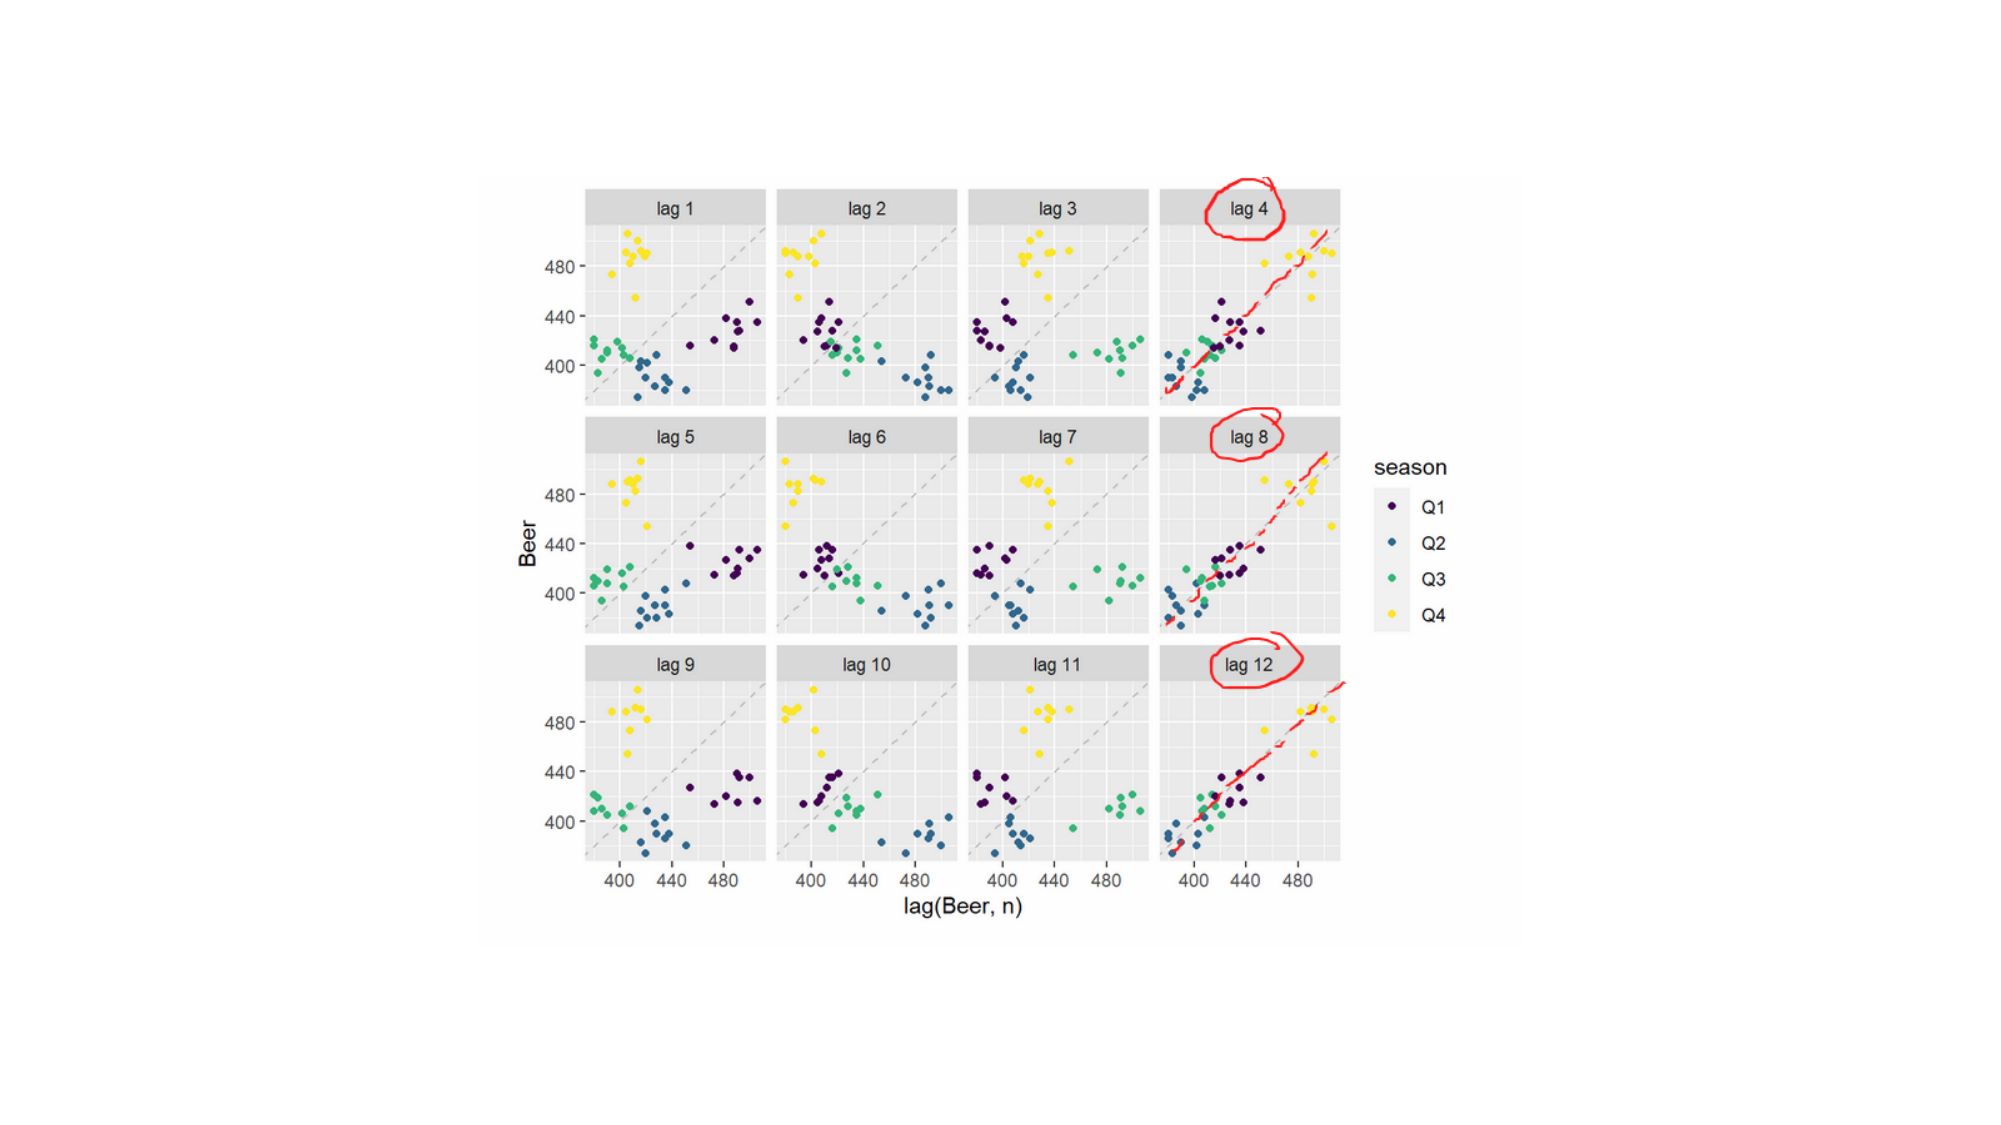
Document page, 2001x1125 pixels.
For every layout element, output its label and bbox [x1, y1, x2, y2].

picture [476, 177, 1524, 948]
